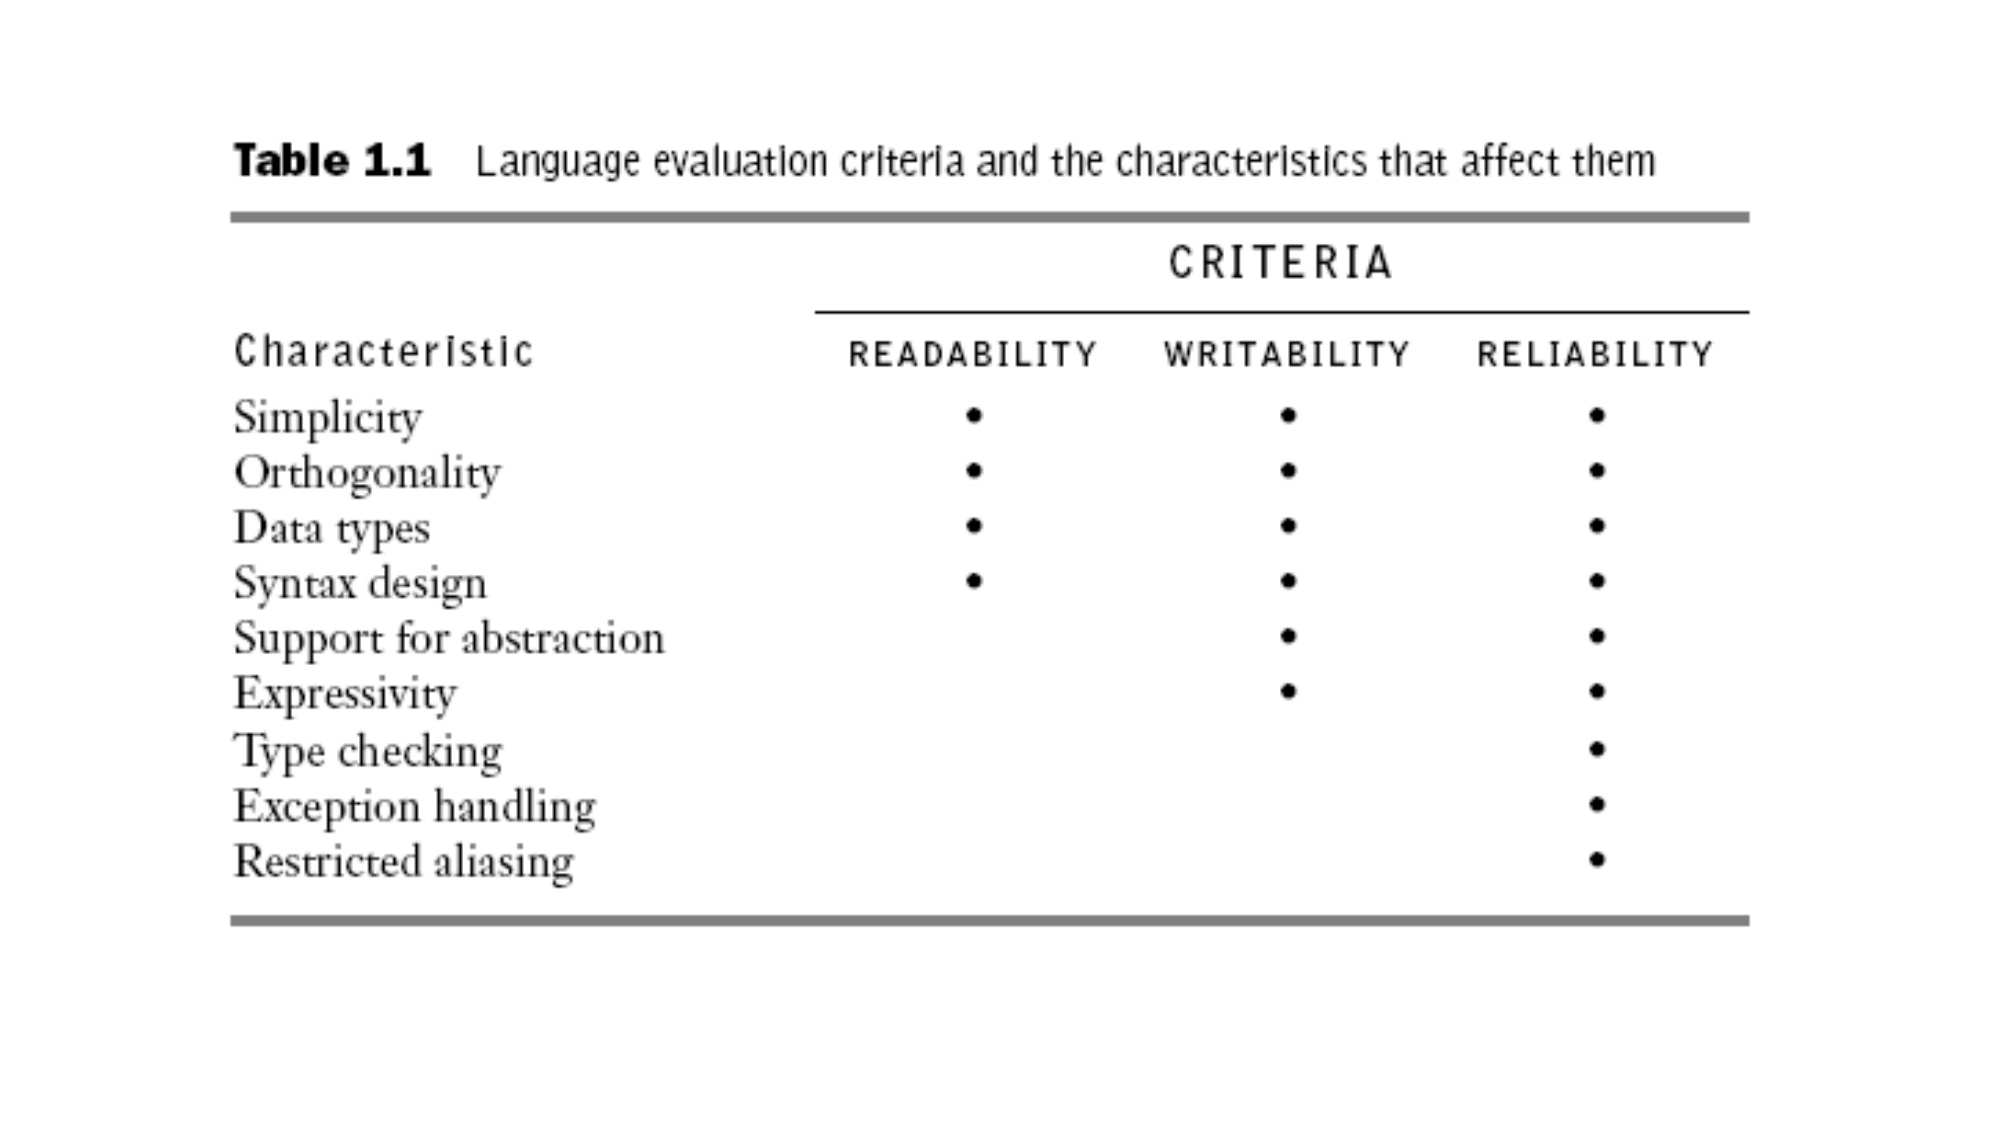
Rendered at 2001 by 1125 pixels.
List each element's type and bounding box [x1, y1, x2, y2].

picture [190, 116, 1779, 963]
